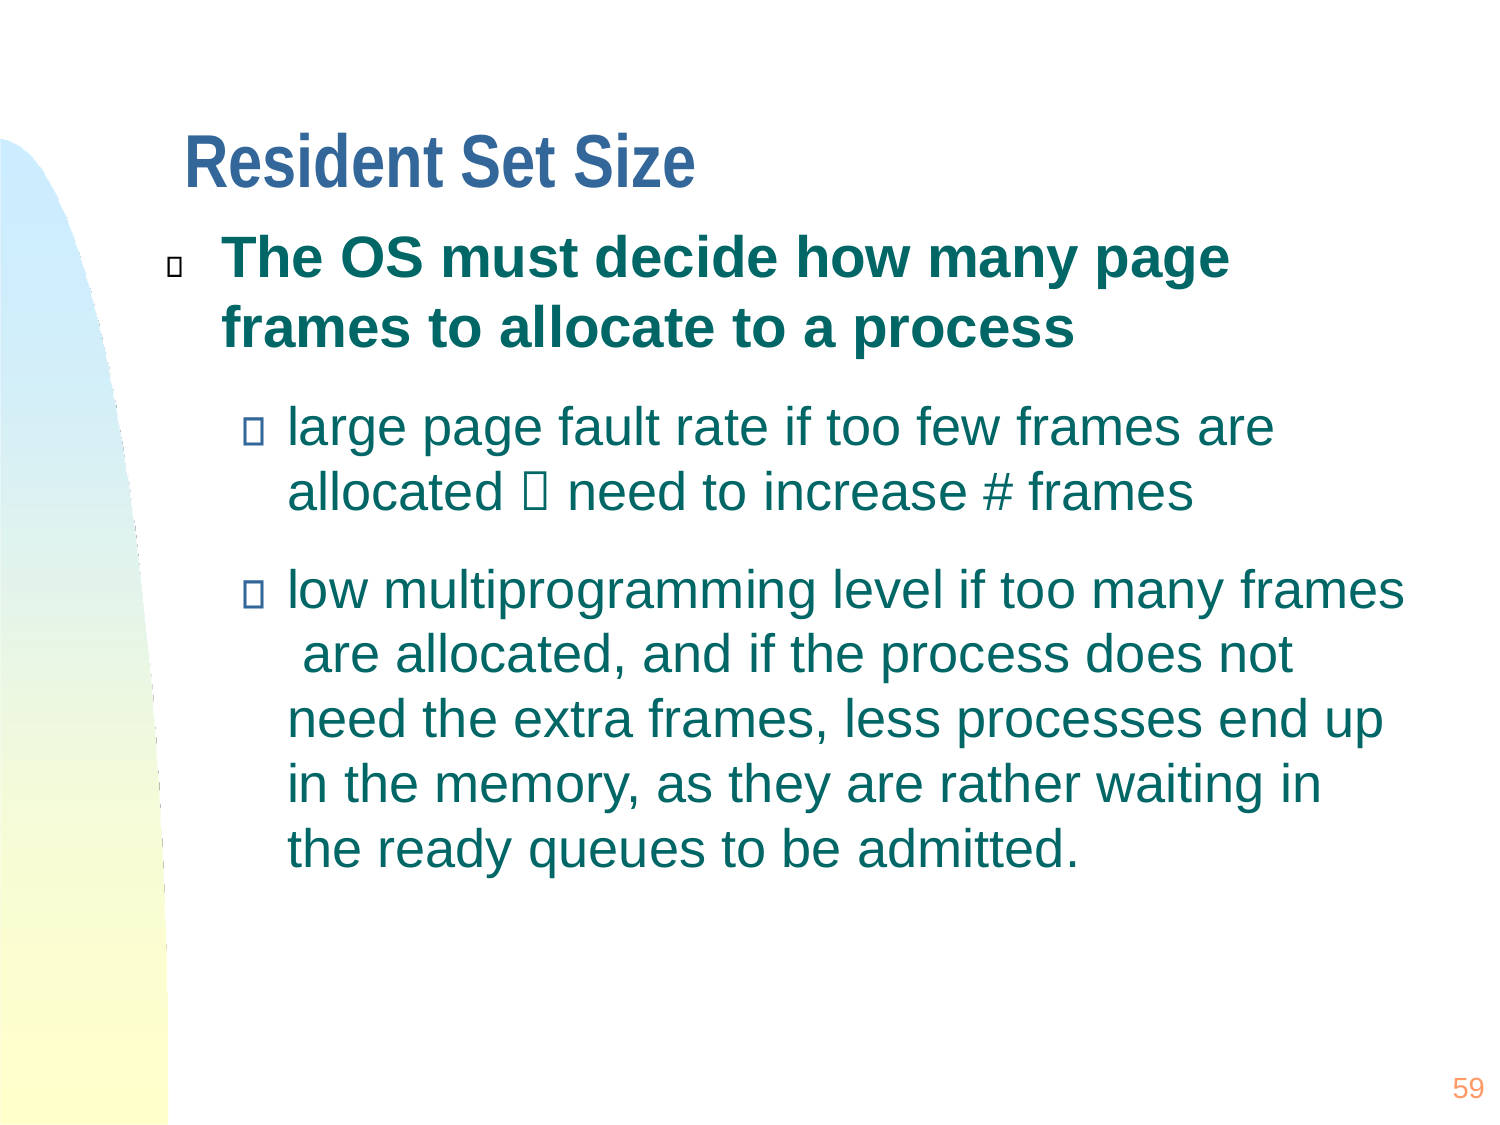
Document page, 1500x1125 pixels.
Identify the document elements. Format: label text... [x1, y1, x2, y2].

slide_number 59 [1446, 1069, 1492, 1125]
list The OS must decide how many page frames to allocate to a process large page fault rate if too few frames are allocated  need to increase # frames low multiprogramming level if too many frames are allocated, and if the process does not need the extra frames, less processes end up in the memory, as they are rather waiting in the ready queues to be admitted. [88, 216, 1412, 879]
title Resident Set Size [182, 109, 838, 216]
picture [0, 138, 169, 1125]
